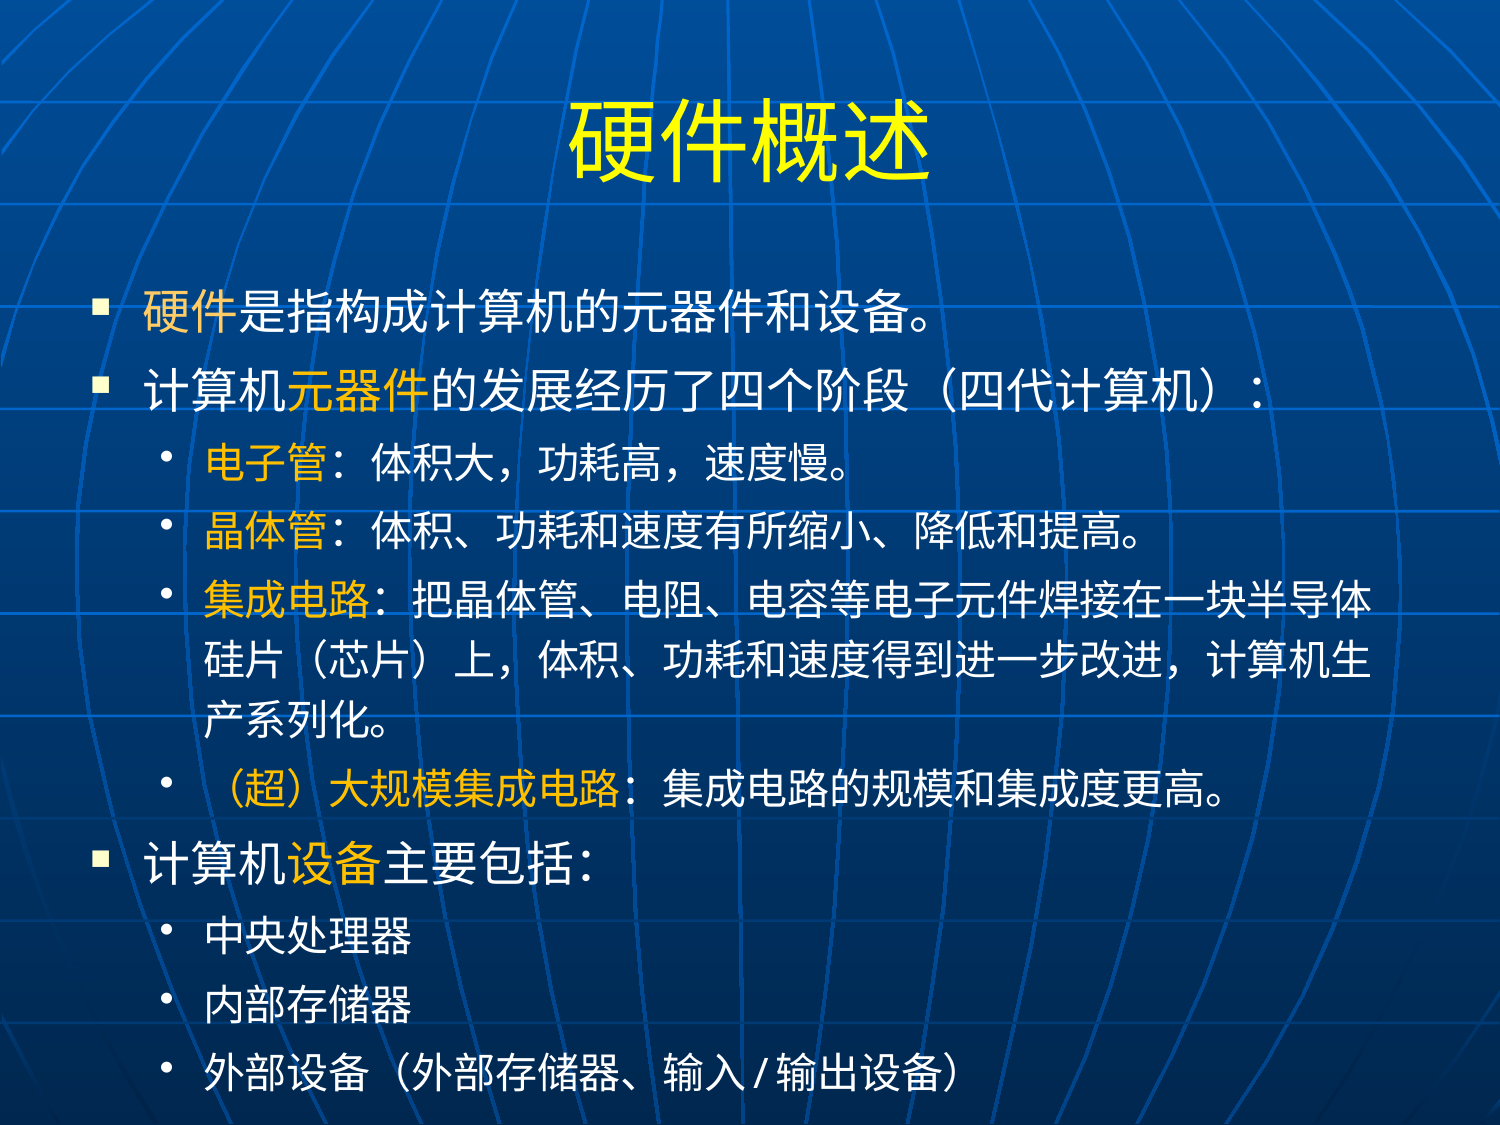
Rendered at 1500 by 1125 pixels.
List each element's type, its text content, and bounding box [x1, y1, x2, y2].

title 硬件概述 [75, 45, 1425, 233]
list 硬件是指构成计算机的元器件和设备。 计算机元器件的发展经历了四个阶段（四代计算机）： 电子管：体积大，功耗高，速度慢。 晶体管：体积、功耗和速度有所缩小、降低和提高。 集成电路：把晶体管、电阻、电容等电子元件焊接在一块半导体硅片（芯片）上，体积、功耗和速度得到进一步改进，计算机生产系列化。 （超）大规模集成电路：集成电路的规模和集成度更高。 计算机设备主要包括： 中央处理器 内部存储器 外部设备（外部存储器、输入/输出设备） [75, 262, 1425, 1106]
